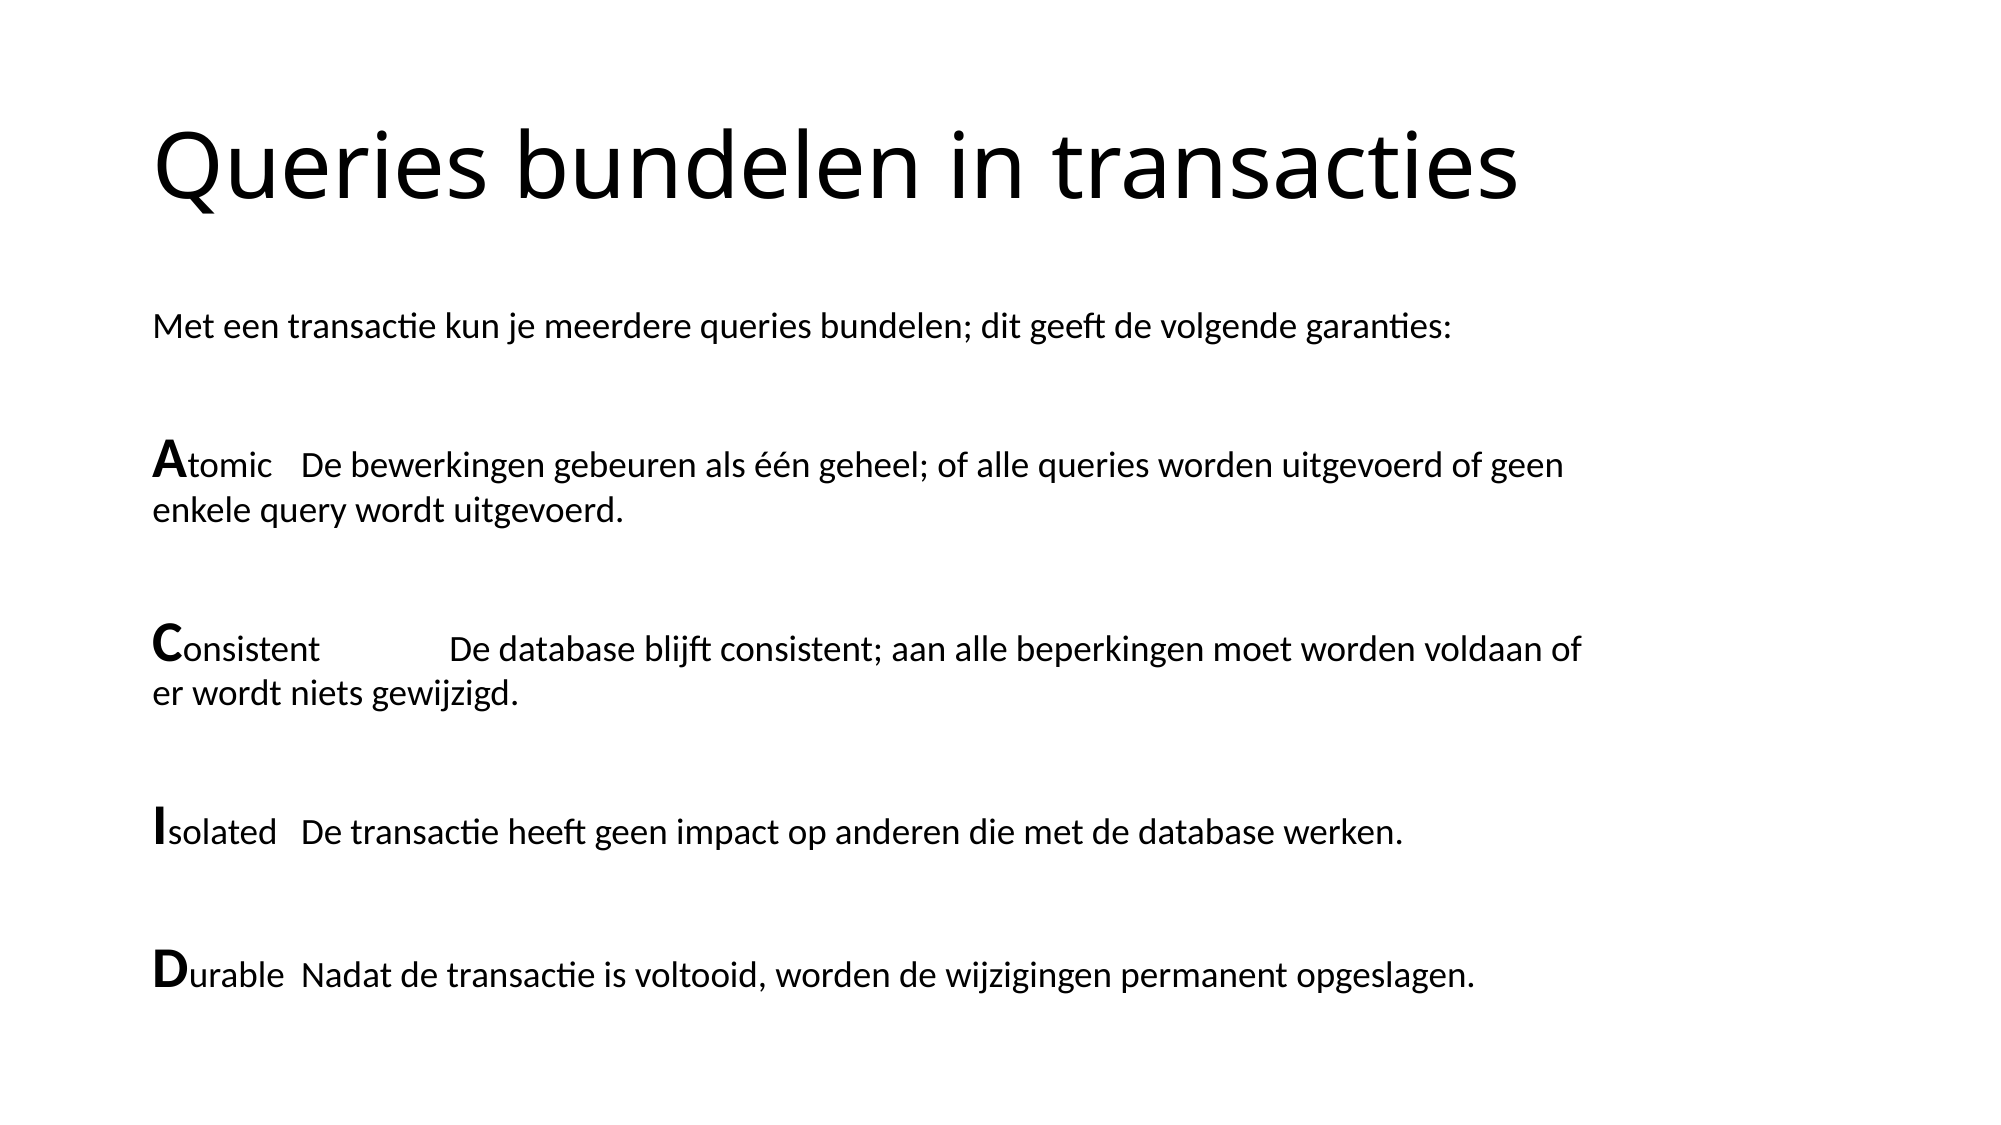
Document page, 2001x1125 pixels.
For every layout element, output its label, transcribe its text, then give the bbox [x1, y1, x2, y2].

list Met een transactie kun je meerdere queries bundelen; dit geeft de volgende garanties: Atomic De bewerkingen gebeuren als één geheel; of alle queries worden uitgevoerd of geen enkele query wordt uitgevoerd. Consistent De database blijft consistent; aan alle beperkingen moet worden voldaan of er wordt niets gewijzigd. Isolated De transactie heeft geen impact op anderen die met de database werken. Durable Nadat de transactie is voltooid, worden de wijzigingen permanent opgeslagen. [137, 299, 1832, 1014]
title Queries bundelen in transacties [137, 59, 1863, 278]
